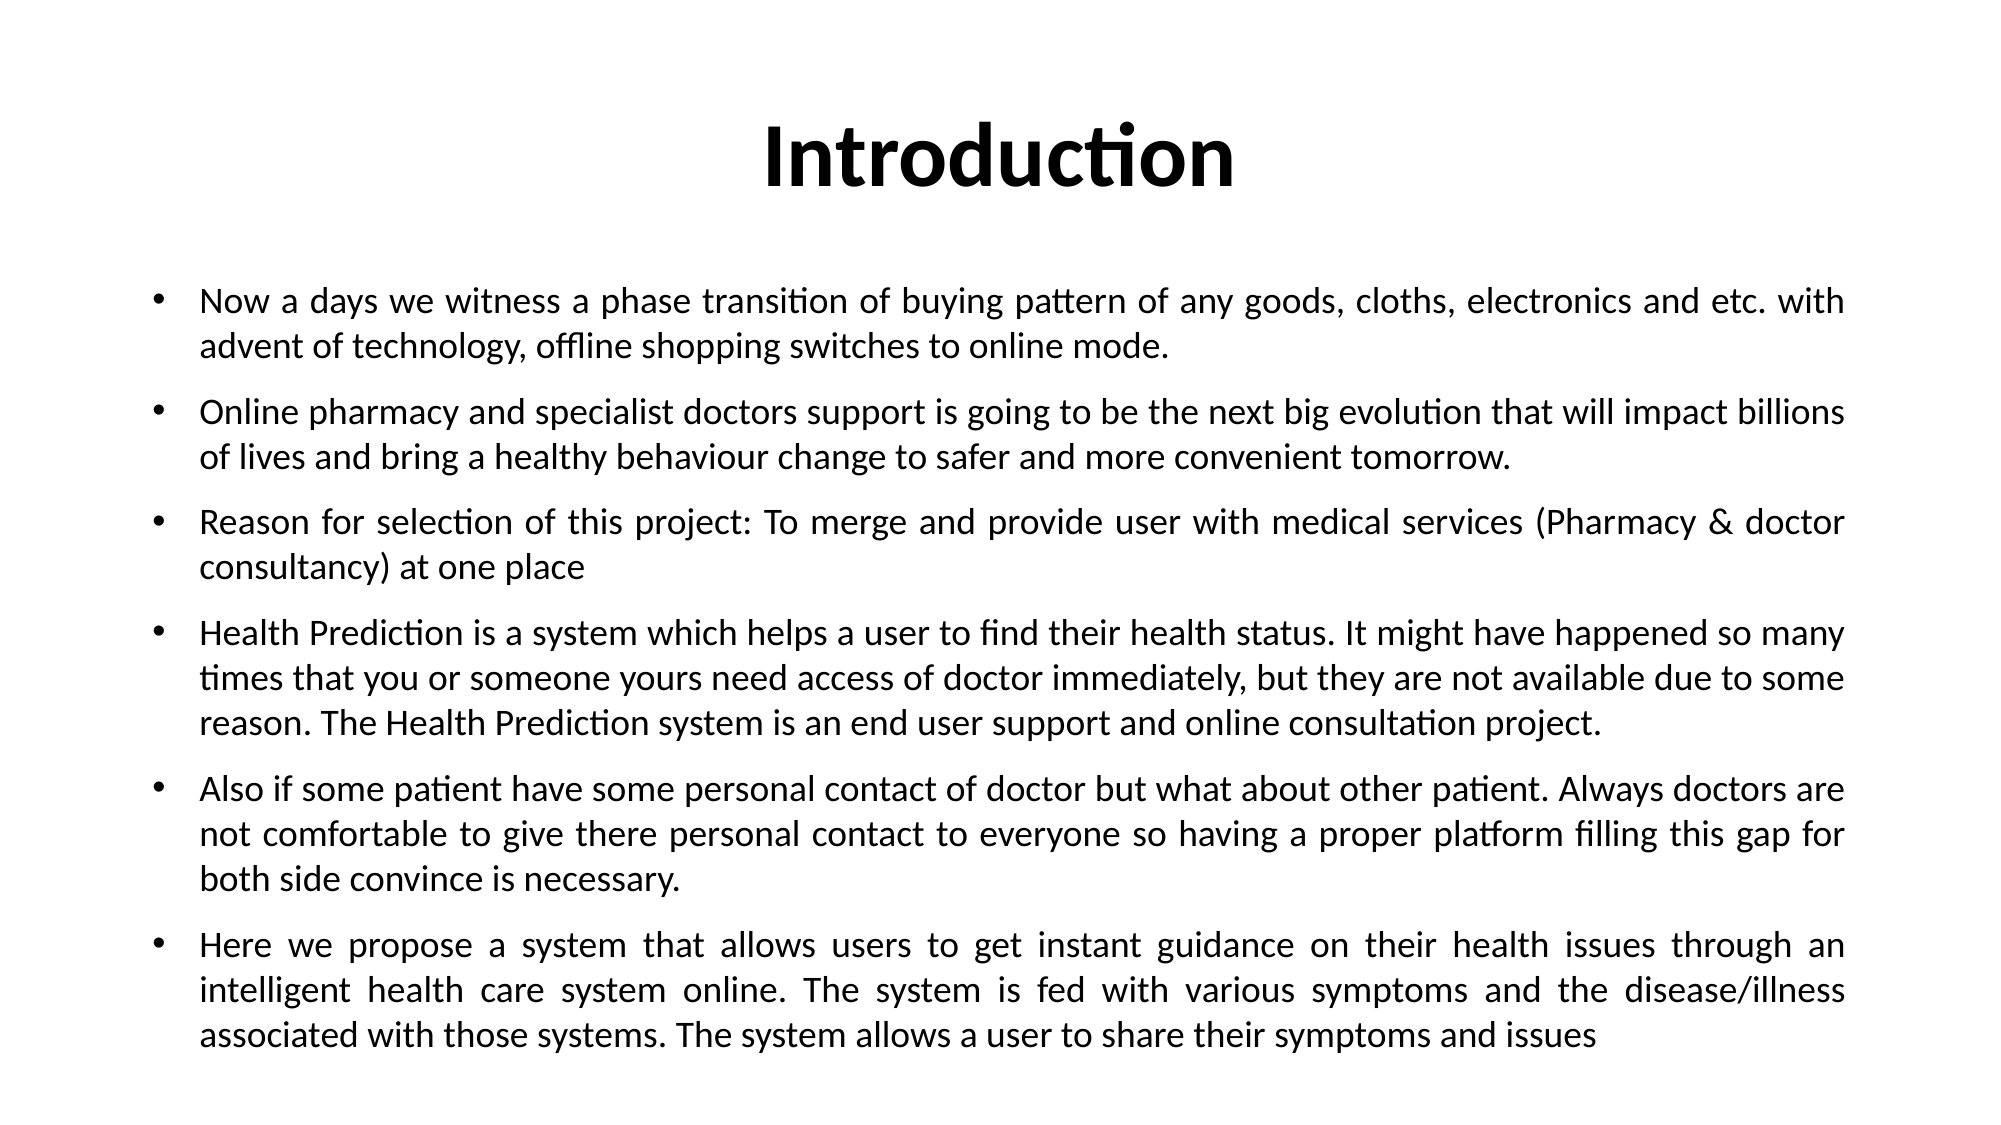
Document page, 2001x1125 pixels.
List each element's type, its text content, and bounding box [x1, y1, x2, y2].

title Introduction [137, 78, 1863, 235]
list Now a days we witness a phase transition of buying pattern of any goods, cloths, electronics and etc. with advent of technology, offline shopping switches to online mode. Online pharmacy and specialist doctors support is going to be the next big evolution that will impact billions of lives and bring a healthy behaviour change to safer and more convenient tomorrow. Reason for selection of this project: To merge and provide user with medical services (Pharmacy & doctor consultancy) at one place Health Prediction is a system which helps a user to find their health status. It might have happened so many times that you or someone yours need access of doctor immediately, but they are not available due to some reason. The Health Prediction system is an end user support and online consultation project. Also if some patient have some personal contact of doctor but what about other patient. Always doctors are not comfortable to give there personal contact to everyone so having a proper platform filling this gap for both side convince is necessary. Here we propose a system that allows users to get instant guidance on their health issues through an intelligent health care system online. The system is fed with various symptoms and the disease/illness associated with those systems. The system allows a user to share their symptoms and issues [137, 268, 1863, 1125]
